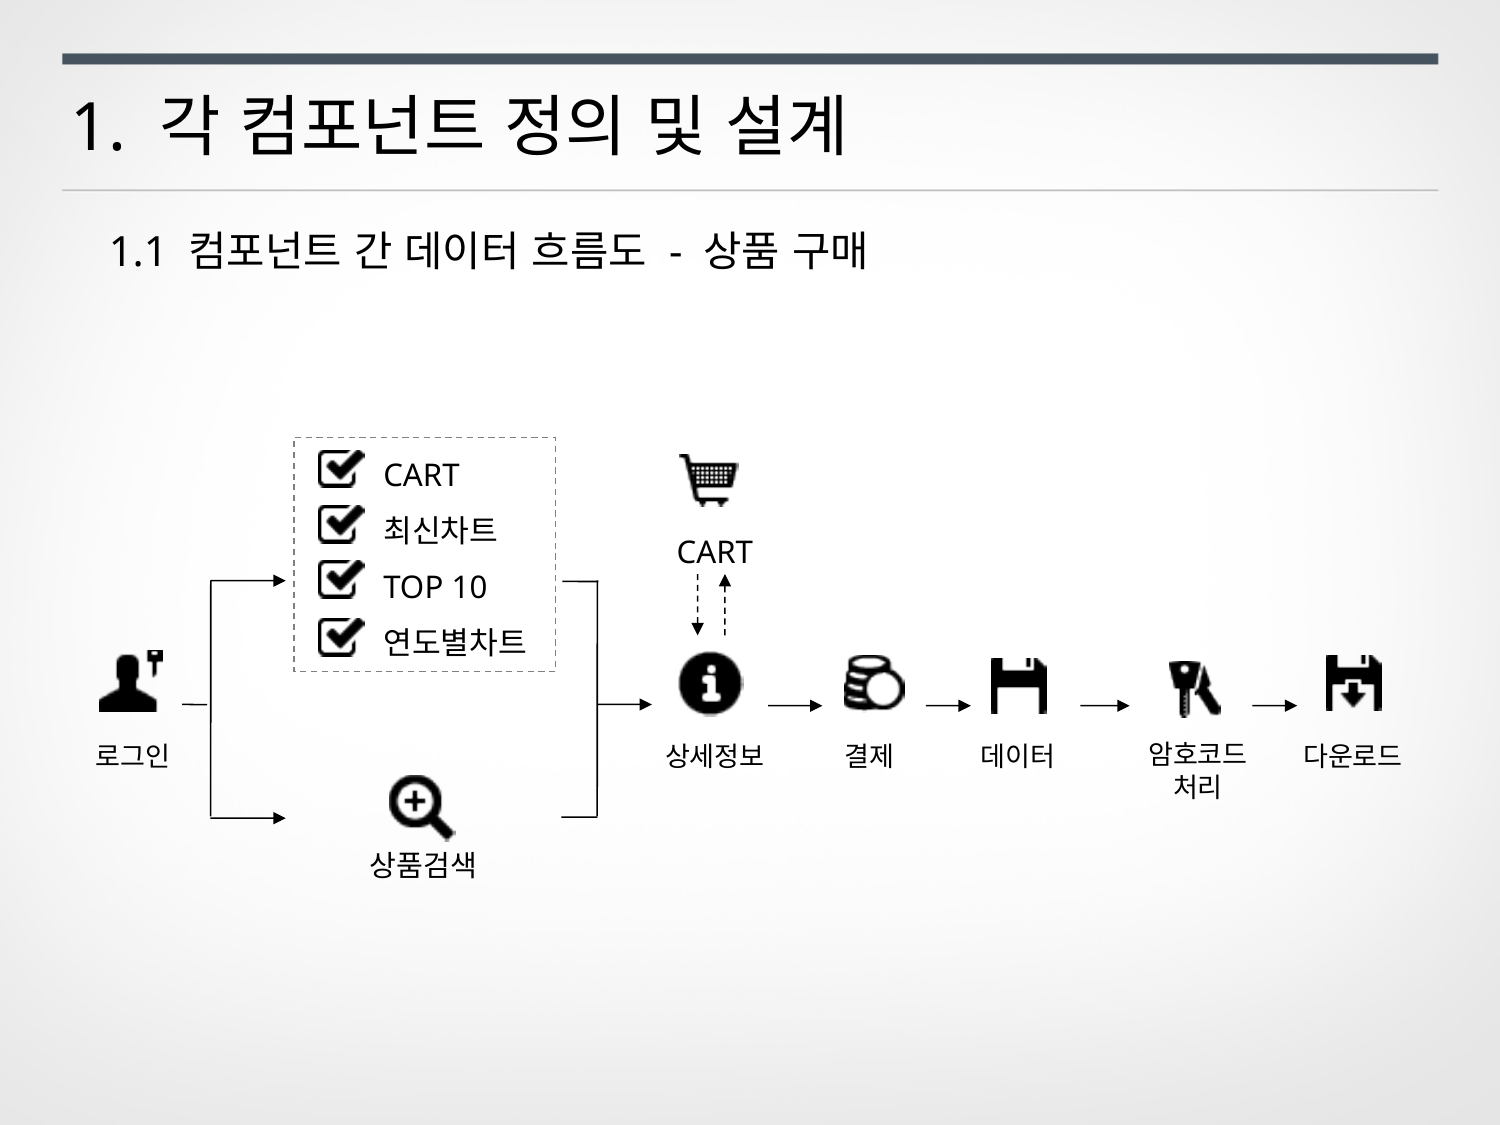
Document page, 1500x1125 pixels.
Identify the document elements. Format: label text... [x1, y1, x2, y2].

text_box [76, 429, 1424, 894]
text_box 1.1 컴포넌트 간 데이터 흐름도 - 상품 구매 [93, 217, 885, 282]
text_box 1. 각 컴포넌트 정의 및 설계 [68, 74, 1233, 177]
picture [0, 0, 1500, 1125]
